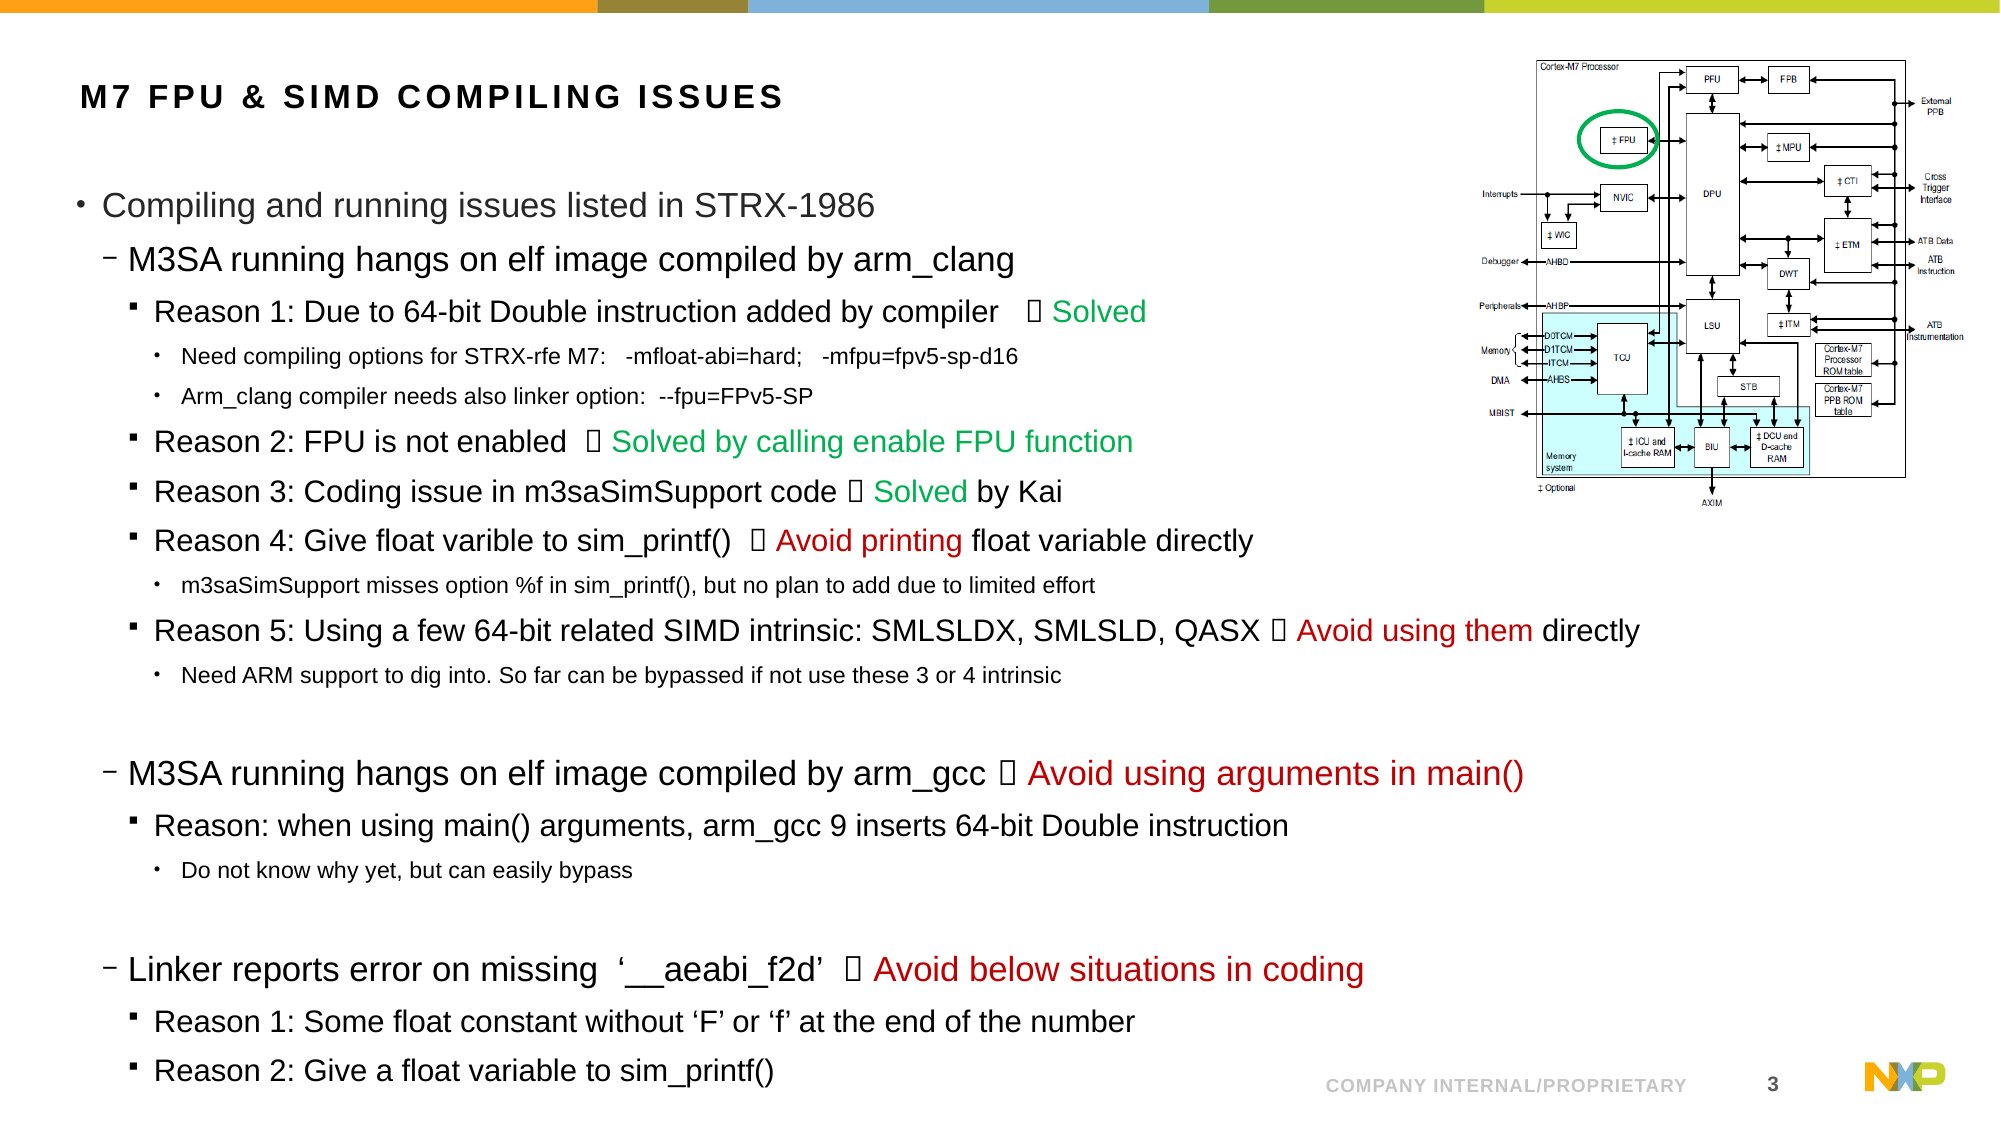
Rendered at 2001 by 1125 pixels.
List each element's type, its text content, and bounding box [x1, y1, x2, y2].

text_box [1467, 51, 1976, 515]
title M7 FPU & SIMD Compiling issues [64, 67, 1462, 175]
list Compiling and running issues listed in STRX-1986 M3SA running hangs on elf image compiled by arm_clang Reason 1: Due to 64-bit Double instruction added by compiler  Solved Need compiling options for STRX-rfe M7: -mfloat-abi=hard; -mfpu=fpv5-sp-d16 Arm_clang compiler needs also linker option: --fpu=FPv5-SP Reason 2: FPU is not enabled  Solved by calling enable FPU function Reason 3: Coding issue in m3saSimSupport code  Solved by Kai Reason 4: Give float varible to sim_printf()  Avoid printing float variable directly m3saSimSupport misses option %f in sim_printf(), but no plan to add due to limited effort Reason 5: Using a few 64-bit related SIMD intrinsic: SMLSLDX, SMLSLD, QASX  Avoid using them directly Need ARM support to dig into. So far can be bypassed if not use these 3 or 4 intrinsic M3SA running hangs on elf image compiled by arm_gcc  Avoid using arguments in main() Reason: when using main() arguments, arm_gcc 9 inserts 64-bit Double instruction Do not know why yet, but can easily bypass Linker reports error on missing ‘__aeabi_f2d’  Avoid below situations in coding Reason 1: Some float constant without ‘F’ or ‘f’ at the end of the number Reason 2: Give a float variable to sim_printf() [60, 175, 1797, 1097]
